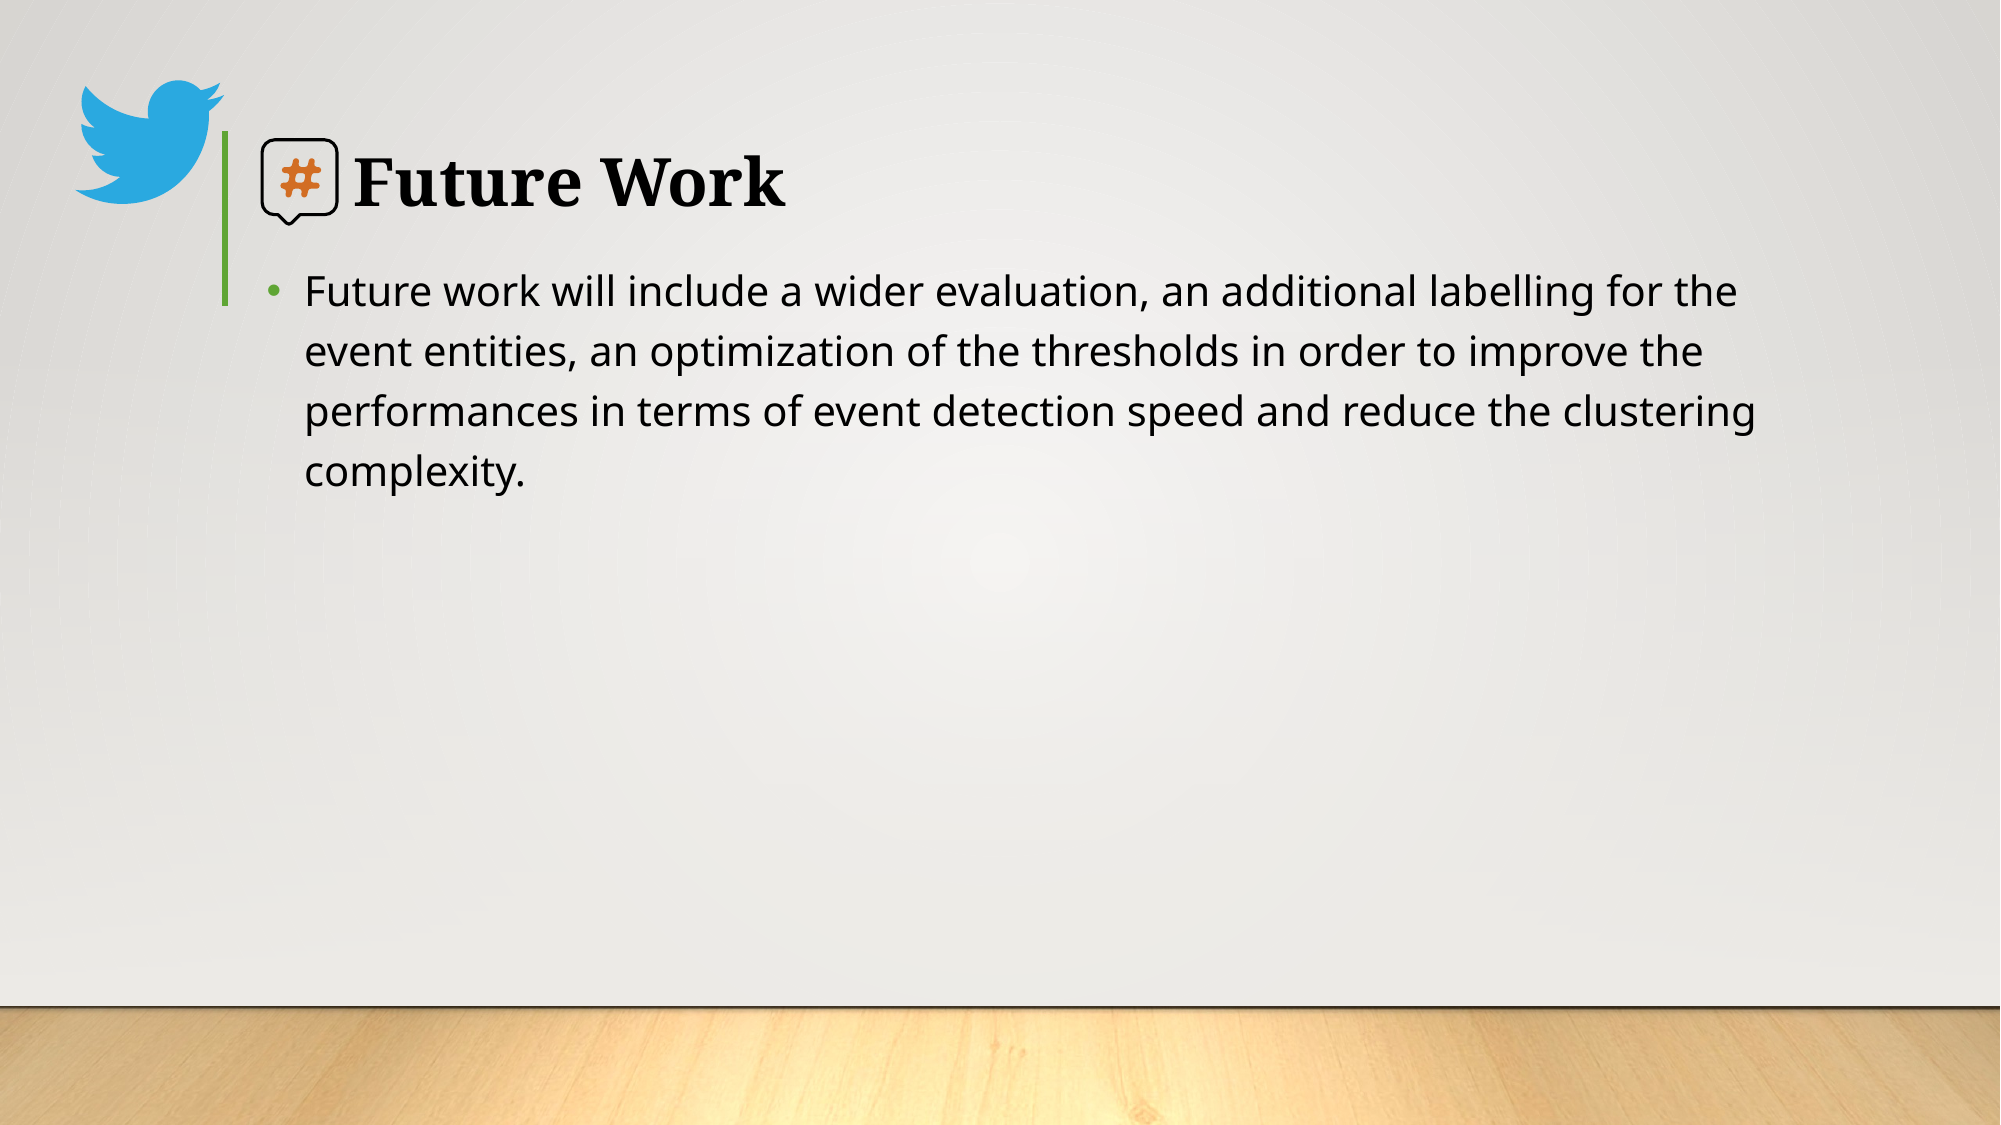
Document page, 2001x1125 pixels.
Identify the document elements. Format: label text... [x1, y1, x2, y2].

title Future Work [251, 129, 1814, 229]
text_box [251, 129, 348, 226]
list Future work will include a wider evaluation, an additional labelling for the event entities, an optimization of the thresholds in order to improve the performances in terms of event detection speed and reduce the clustering complexity. [251, 247, 1814, 897]
text_box [75, 80, 225, 204]
picture [0, 1006, 2000, 1125]
